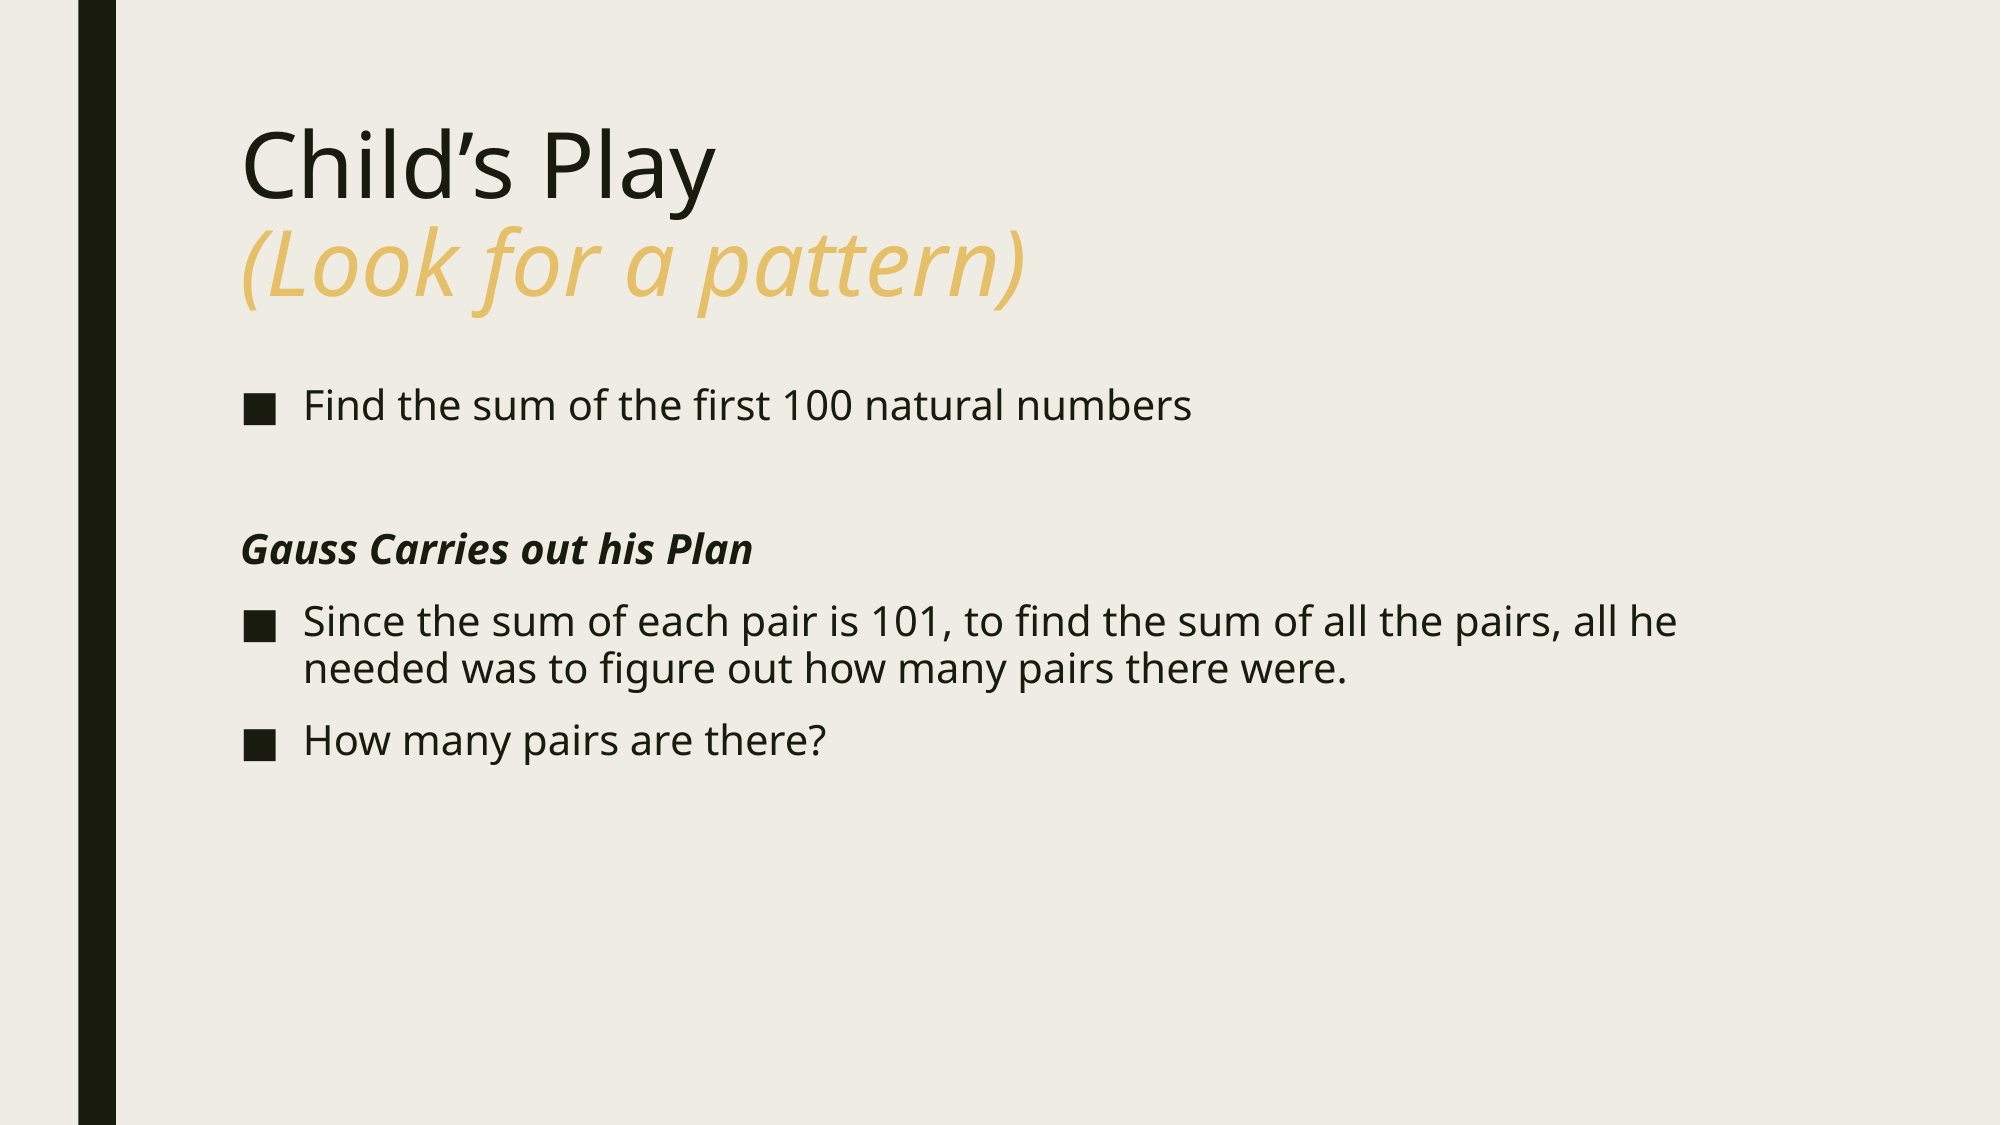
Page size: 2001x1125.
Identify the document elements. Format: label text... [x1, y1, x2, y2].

list Find the sum of the first 100 natural numbers Gauss Carries out his Plan Since the sum of each pair is 101, to find the sum of all the pairs, all he needed was to figure out how many pairs there were. How many pairs are there? [225, 375, 1800, 963]
title Child’s Play (Look for a pattern) [225, 112, 1800, 357]
